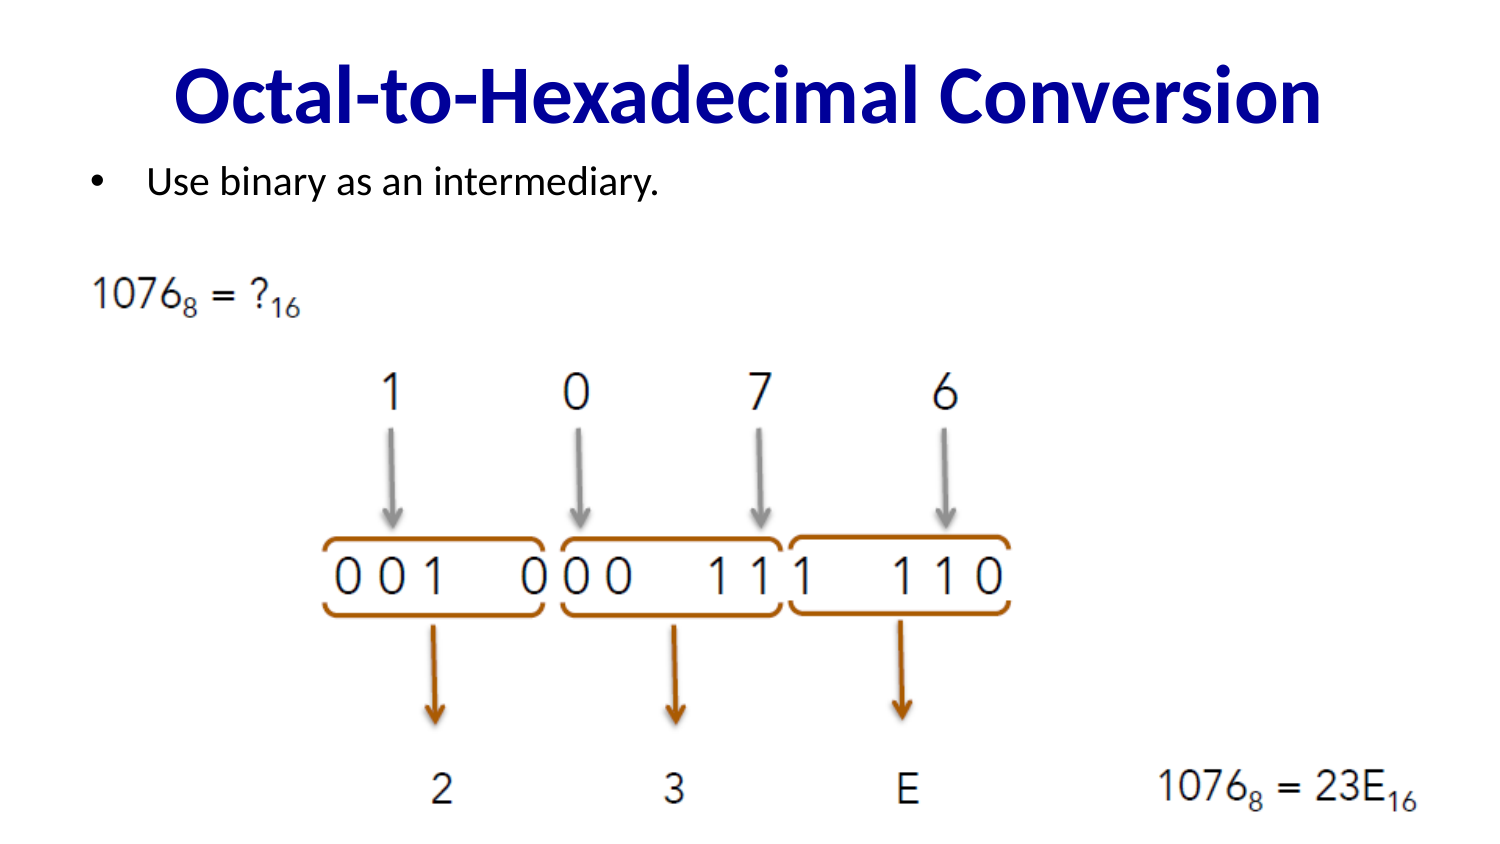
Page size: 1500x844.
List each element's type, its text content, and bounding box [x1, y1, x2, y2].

title Octal-to-Hexadecimal Conversion [75, 70, 1425, 152]
list Use binary as an intermediary. [75, 152, 1425, 219]
picture [70, 220, 1430, 833]
